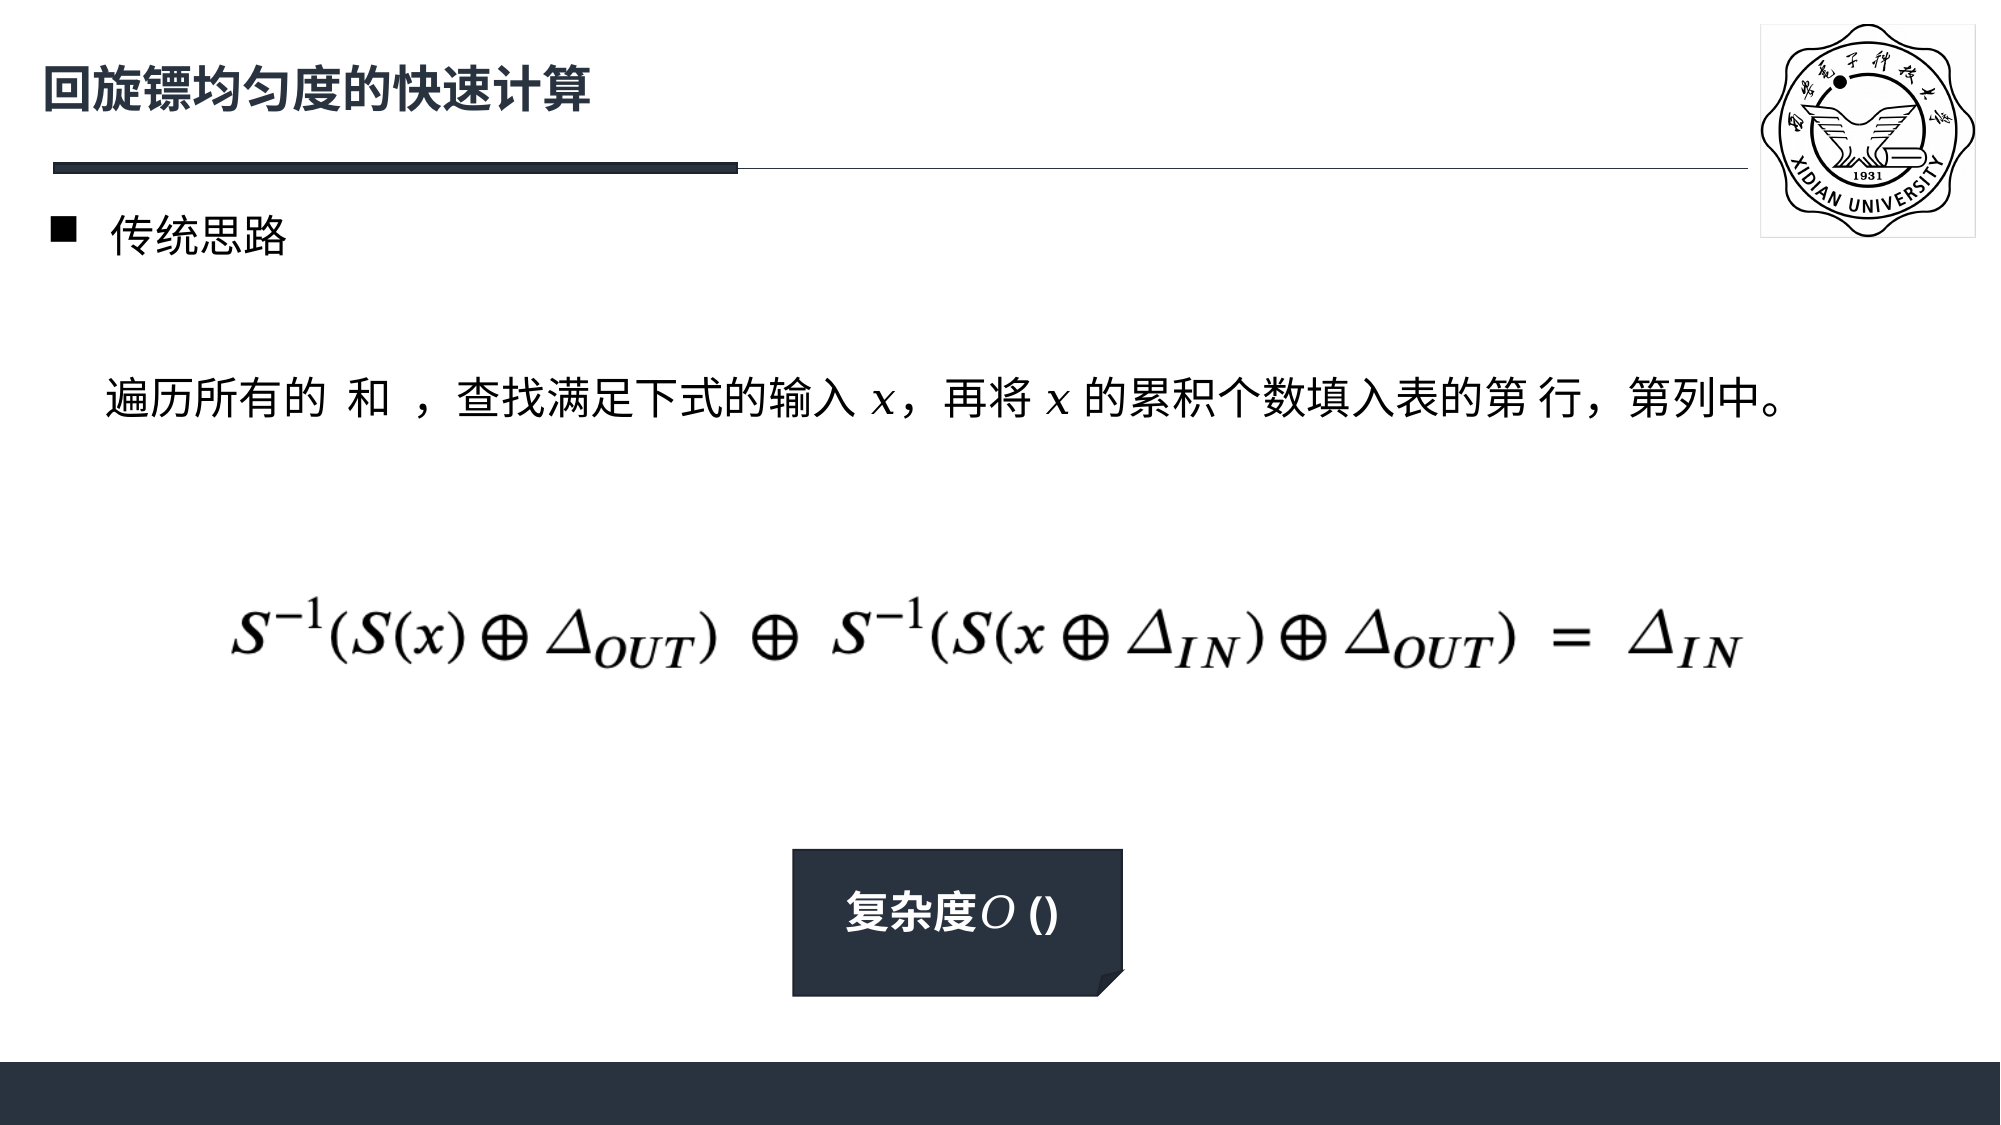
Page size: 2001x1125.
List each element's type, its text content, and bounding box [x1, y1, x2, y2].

text_box 回旋镖均匀度的快速计算 [27, 50, 608, 125]
picture [208, 574, 1761, 697]
text_box 传统思路 [33, 200, 320, 269]
picture [1760, 24, 1976, 238]
